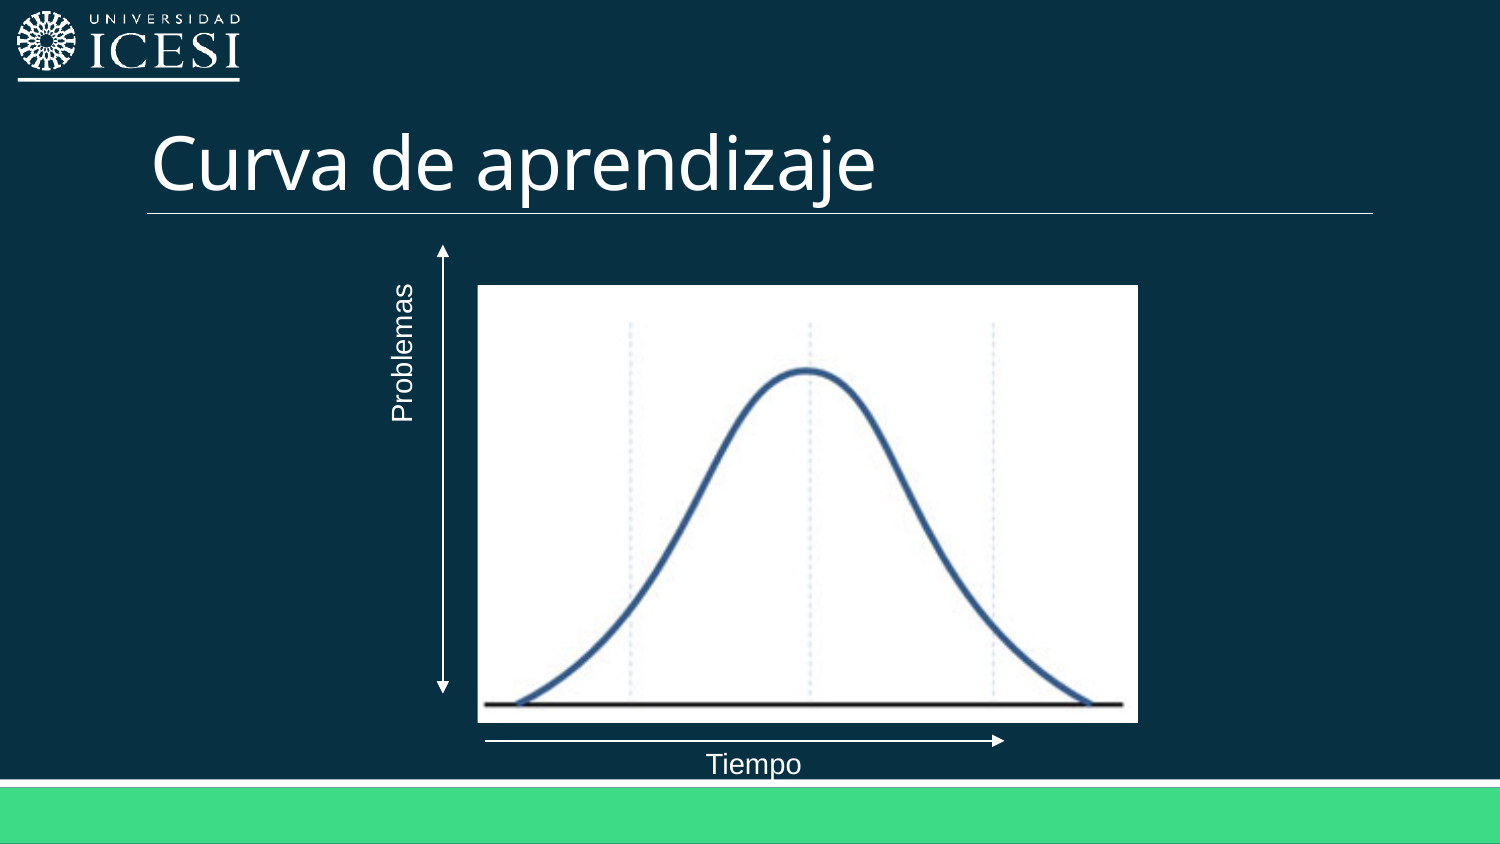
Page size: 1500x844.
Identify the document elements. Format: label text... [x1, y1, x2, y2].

picture [17, 11, 241, 82]
title Curva de aprendizaje [135, 35, 1373, 214]
text_box Problemas [375, 213, 426, 439]
picture [477, 285, 1139, 724]
text_box Tiempo [647, 749, 860, 788]
